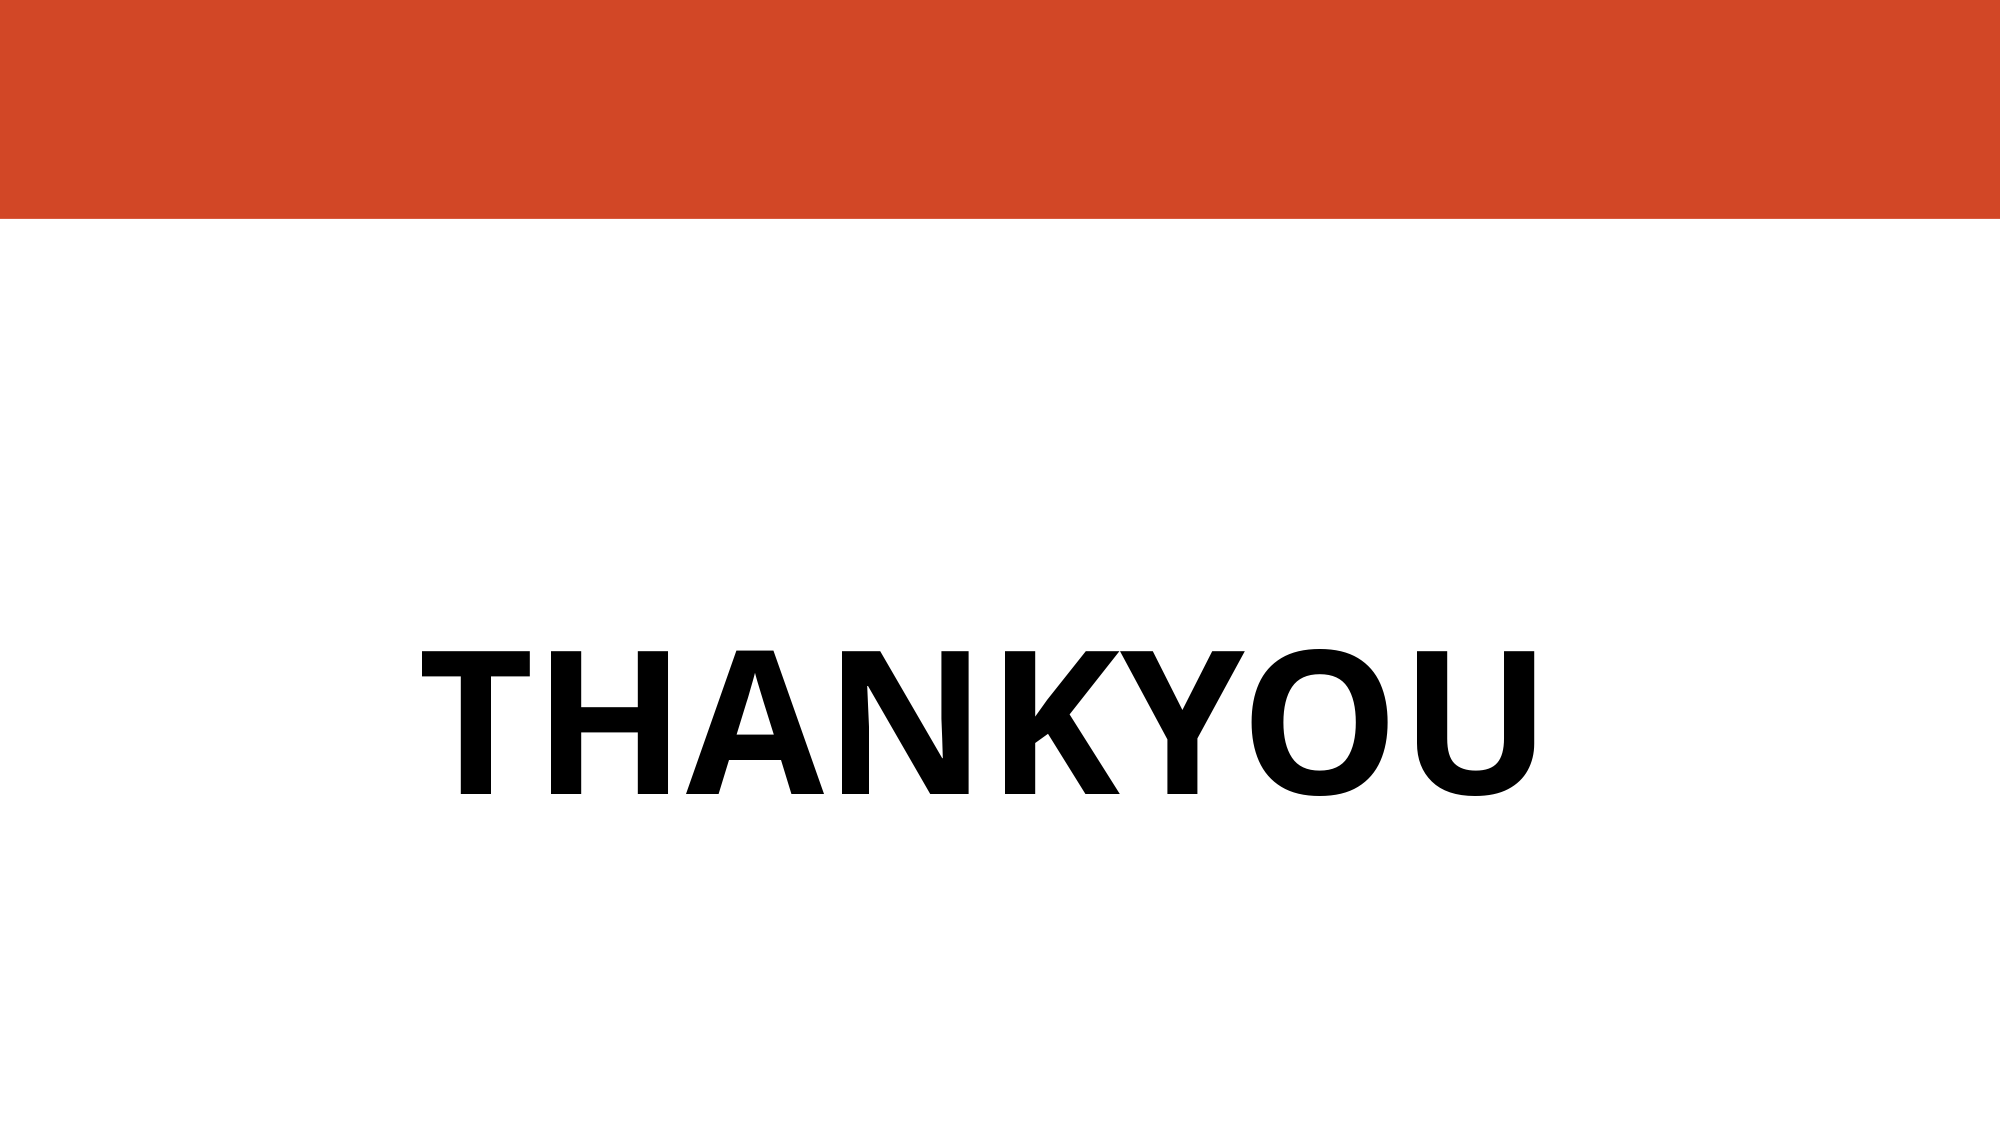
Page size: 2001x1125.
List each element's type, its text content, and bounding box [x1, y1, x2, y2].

list THANKYOU [126, 466, 1843, 1125]
